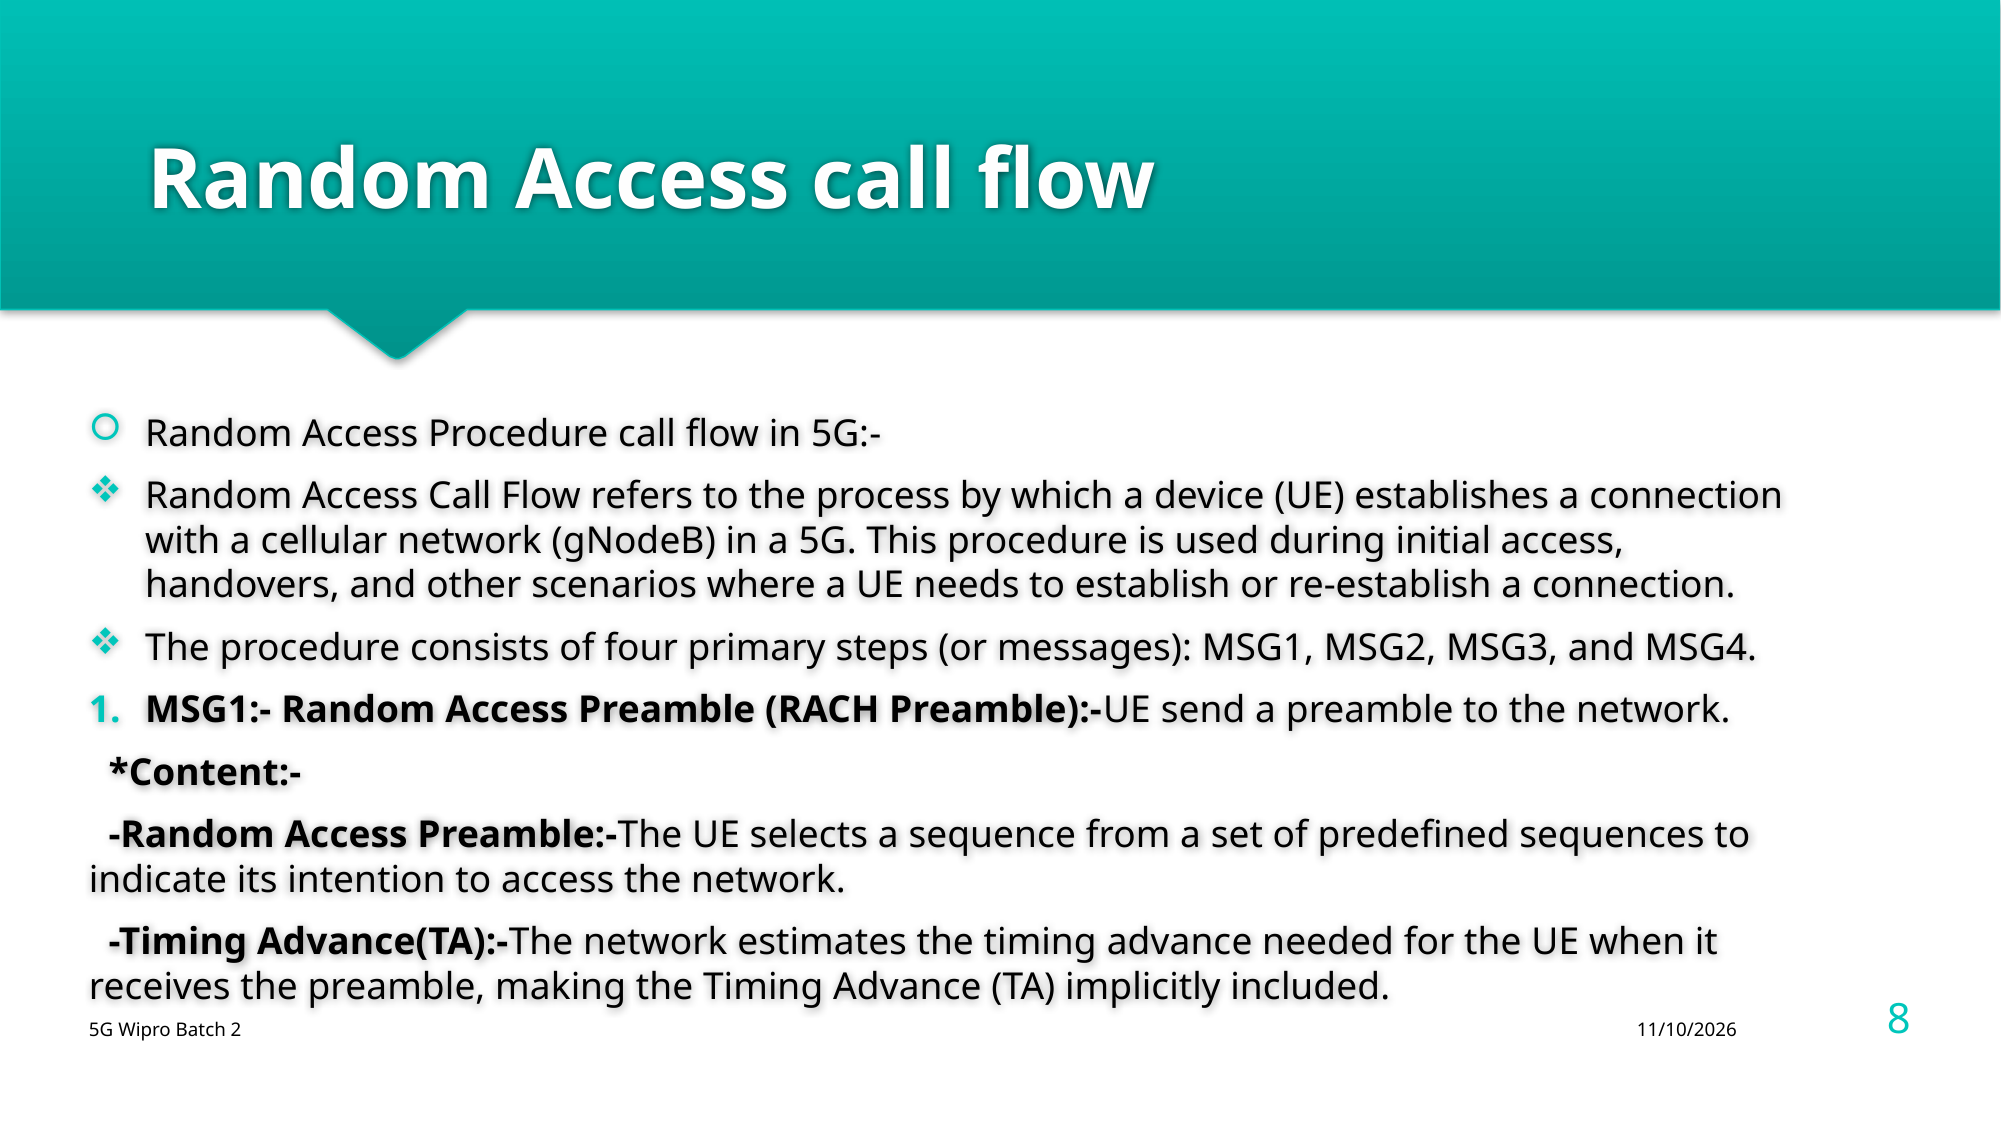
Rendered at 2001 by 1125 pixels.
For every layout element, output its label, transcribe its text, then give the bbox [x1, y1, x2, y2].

footer 5G Wipro Batch 2 [74, 991, 1493, 1051]
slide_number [1531, 991, 1751, 1051]
title Random Access call flow [132, 73, 1868, 233]
list Random Access Procedure call flow in 5G:- Random Access Call Flow refers to the process by which a device (UE) establishes a connection with a cellular network (gNodeB) in a 5G. This procedure is used during initial access, handovers, and other scenarios where a UE needs to establish or re-establish a connection. The procedure consists of four primary steps (or messages): MSG1, MSG2, MSG3, and MSG4. MSG1:- Random Access Preamble (RACH Preamble):-UE send a preamble to the network. *Content:- -Random Access Preamble:-The UE selects a sequence from a set of predefined sequences to indicate its intention to access the network. -Timing Advance(TA):-The network estimates the timing advance needed for the UE when it receives the preamble, making the Timing Advance (TA) implicitly included. [74, 401, 1806, 1125]
slide_number 8 [1751, 970, 1926, 1051]
